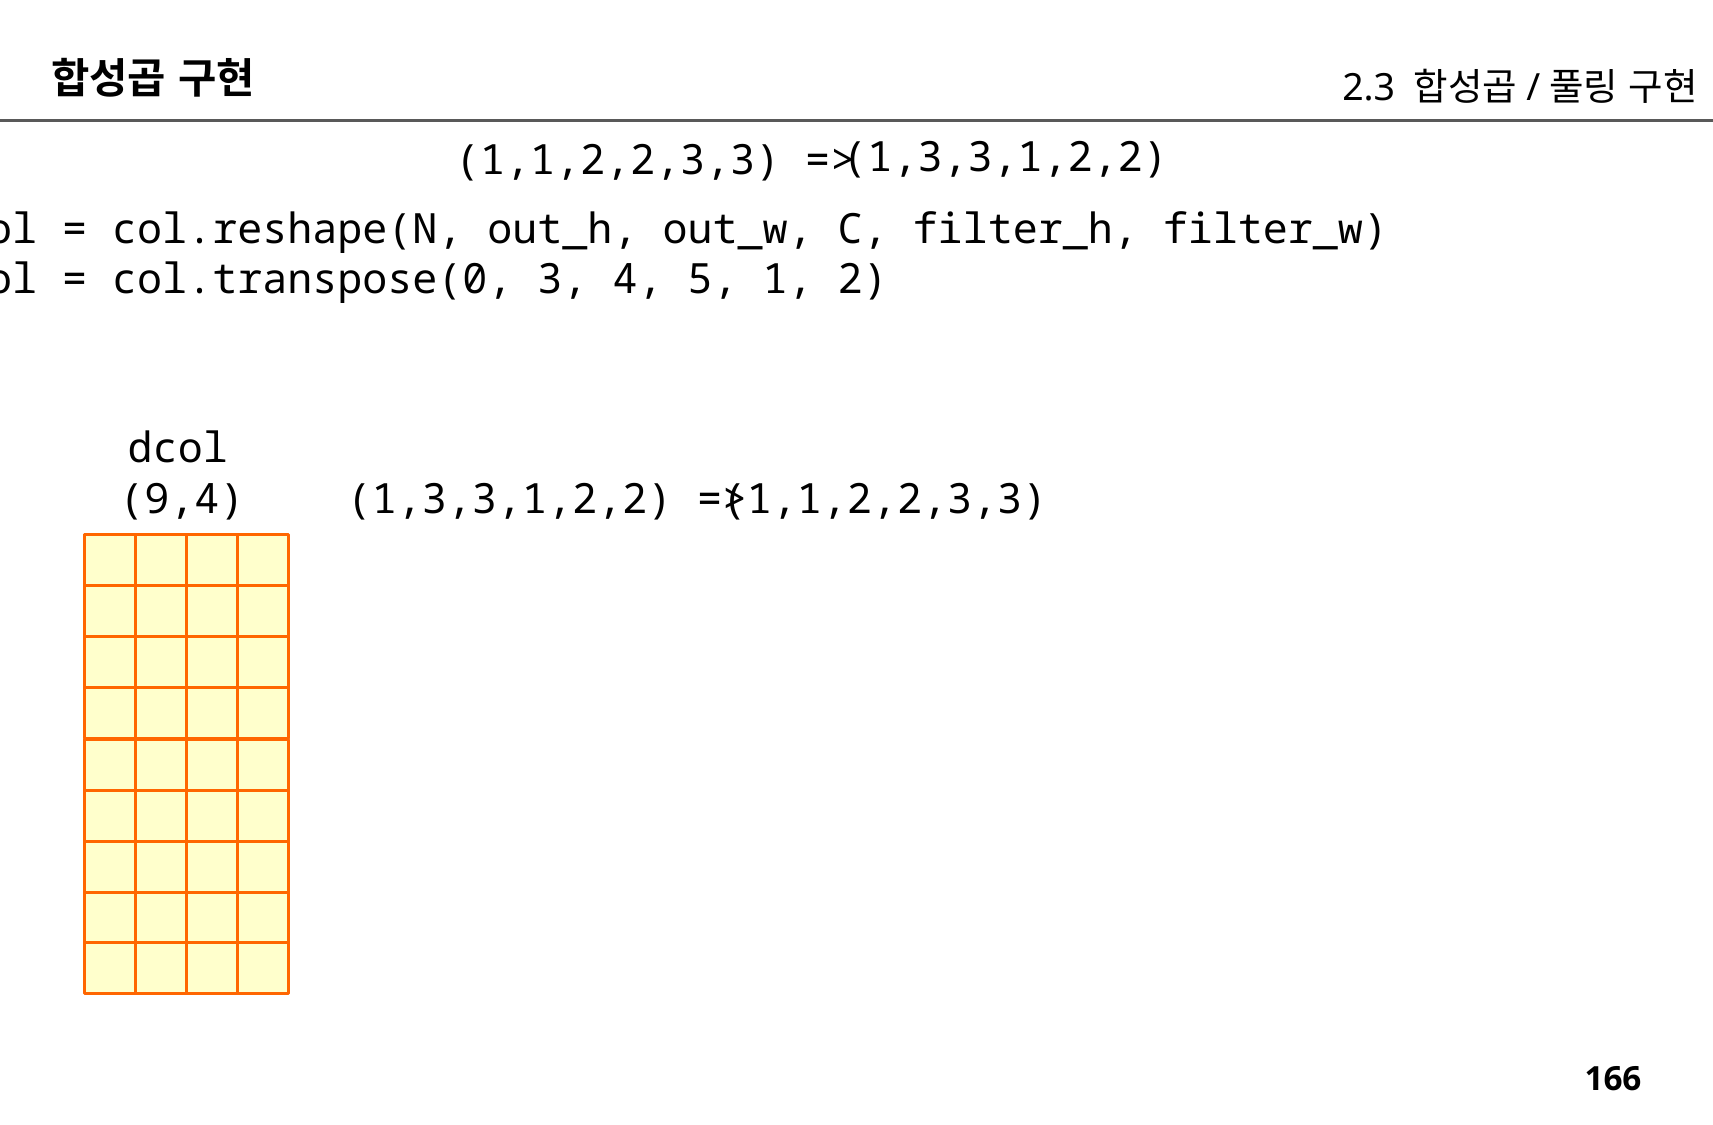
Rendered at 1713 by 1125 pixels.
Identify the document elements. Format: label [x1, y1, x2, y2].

text_box [104, 412, 260, 529]
text_box [440, 122, 1183, 191]
text_box [83, 534, 291, 994]
text_box [11, 13, 803, 105]
text_box [332, 463, 1062, 529]
text_box [0, 194, 1402, 310]
text_box [916, 44, 1713, 111]
